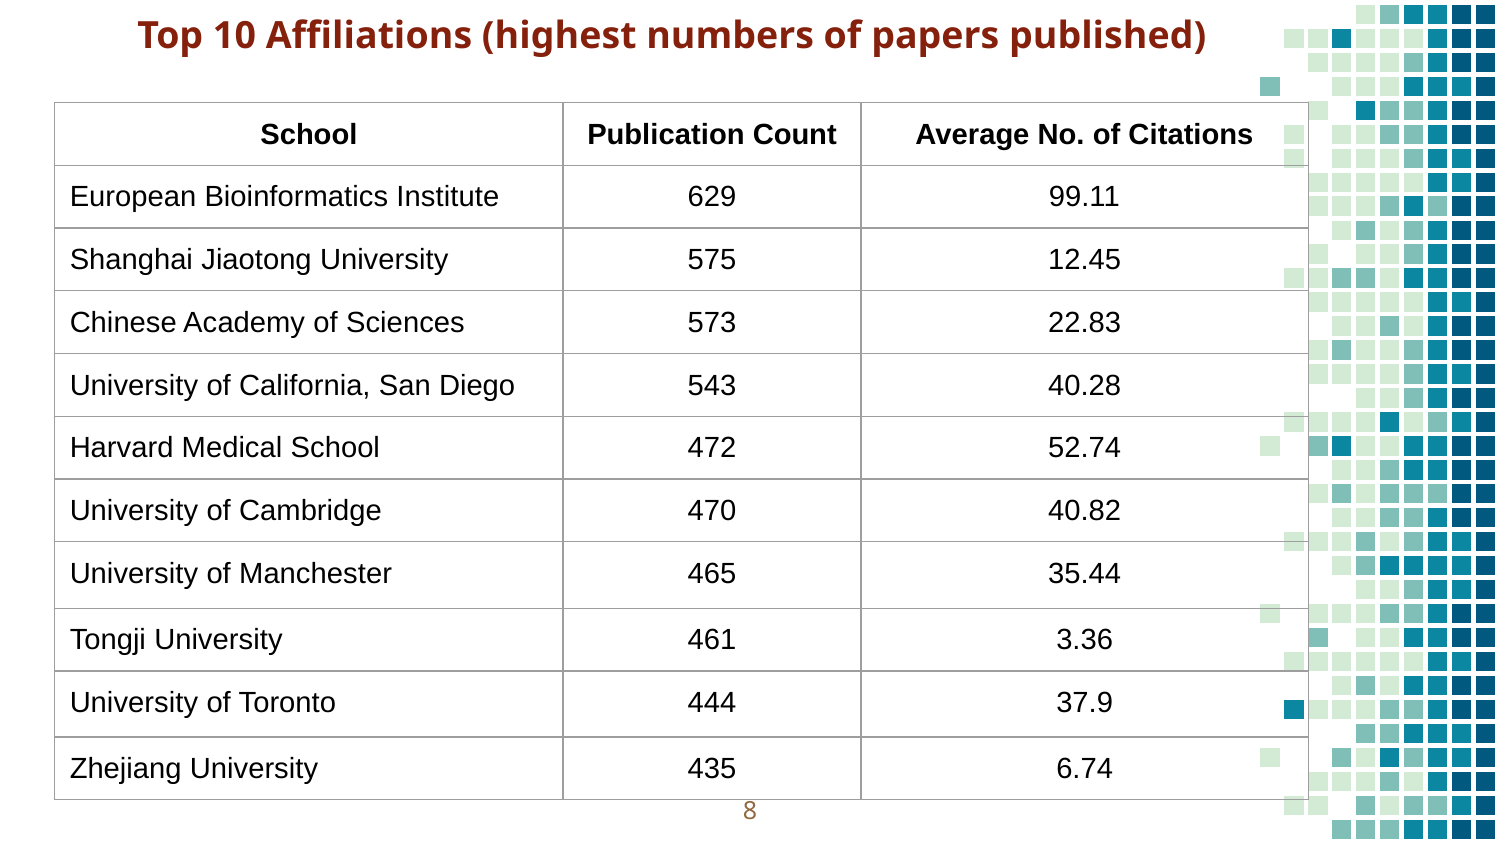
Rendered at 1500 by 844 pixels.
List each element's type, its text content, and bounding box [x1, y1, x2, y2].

table_cell 40.82 [862, 480, 1308, 541]
table_cell Zhejiang University [55, 738, 562, 799]
table_cell 573 [564, 291, 860, 353]
text_box ‹#› [705, 800, 795, 844]
table_cell Tongji University [55, 609, 562, 670]
table_cell University of California, San Diego [55, 354, 562, 416]
table_cell 543 [564, 354, 860, 416]
table_cell 35.44 [862, 542, 1308, 608]
table_cell Shanghai Jiaotong University [55, 229, 562, 290]
table_cell European Bioinformatics Institute [55, 166, 562, 227]
table_header Publication Count [564, 103, 860, 165]
table_cell 22.83 [862, 291, 1308, 353]
table_cell 470 [564, 480, 860, 541]
table_cell University of Manchester [55, 542, 562, 608]
table_cell 3.36 [862, 609, 1308, 670]
table_cell Harvard Medical School [55, 417, 562, 478]
table_cell University of Toronto [55, 672, 562, 736]
table_cell 99.11 [862, 166, 1308, 227]
table_header Average No. of Citations [862, 103, 1308, 165]
table_cell 472 [564, 417, 860, 478]
table_cell 37.9 [862, 672, 1308, 736]
table_cell 40.28 [862, 354, 1308, 416]
table_cell 52.74 [862, 417, 1308, 478]
table_cell Chinese Academy of Sciences [55, 291, 562, 353]
table_cell 465 [564, 542, 860, 608]
table_cell 6.74 [862, 738, 1308, 799]
table_header School [55, 103, 562, 165]
table_cell 444 [564, 672, 860, 736]
table_cell 435 [564, 738, 860, 799]
title Top 10 Affiliations (highest numbers of papers published) [122, 0, 1335, 71]
table_cell University of Cambridge [55, 480, 562, 541]
table_cell 461 [564, 609, 860, 670]
table_cell 575 [564, 229, 860, 290]
table_cell 12.45 [862, 229, 1308, 290]
table_cell 629 [564, 166, 860, 227]
